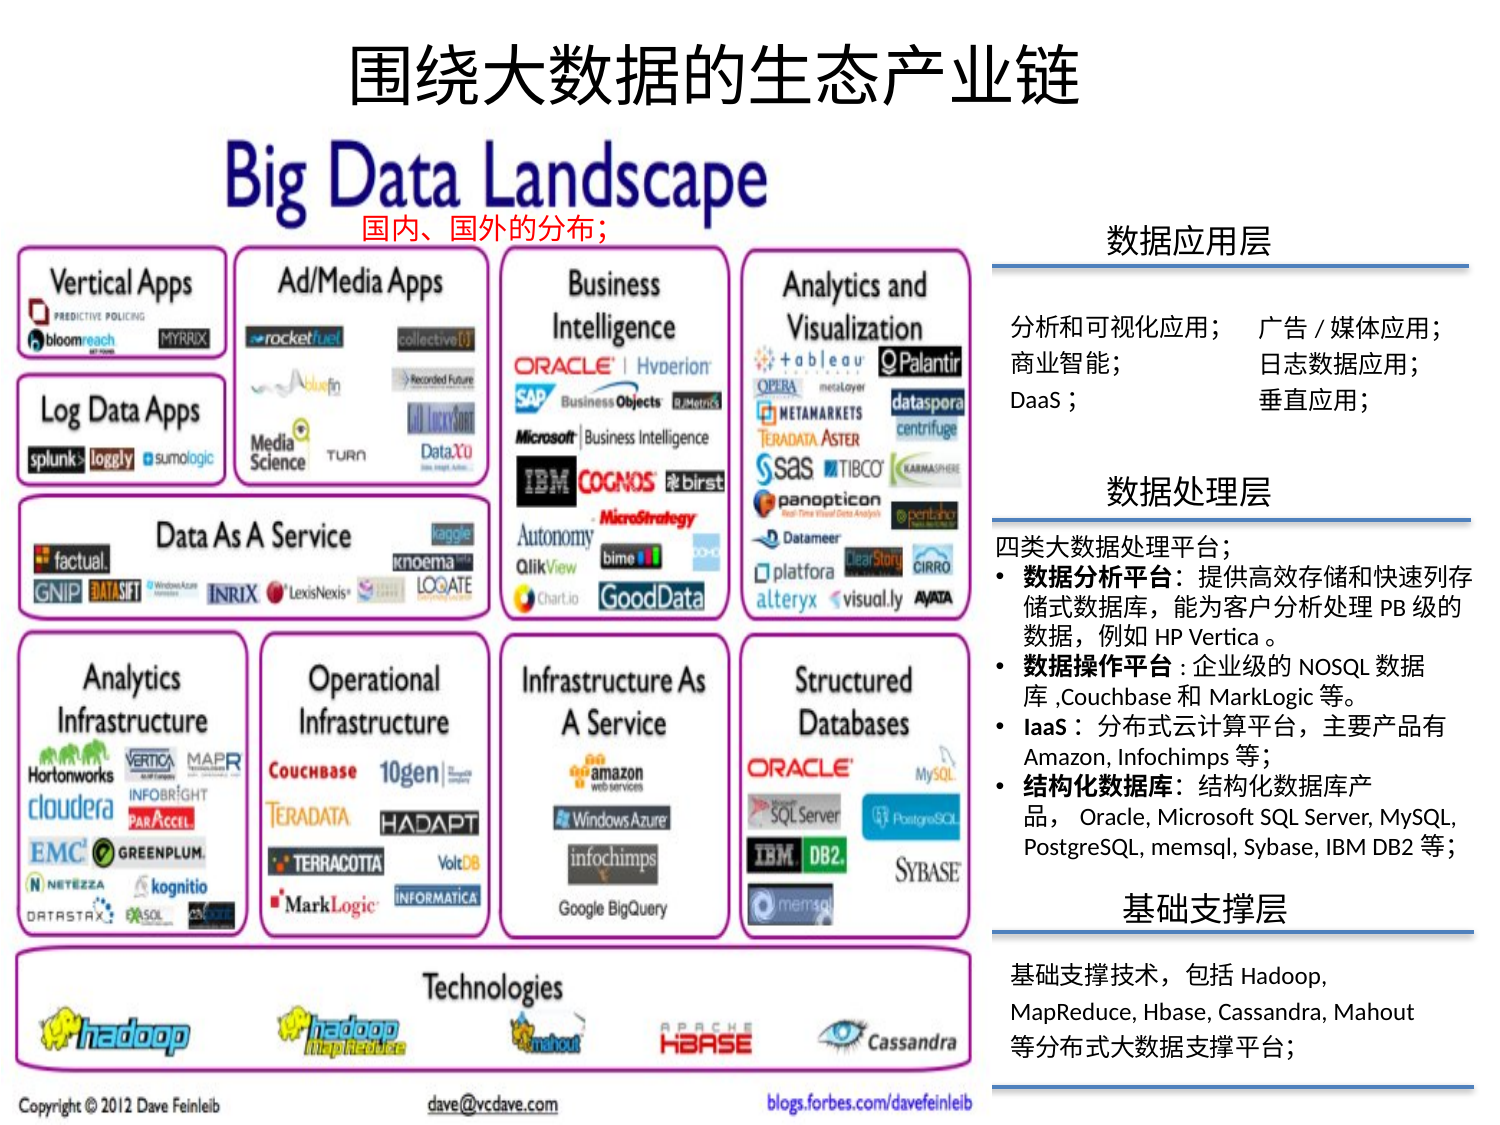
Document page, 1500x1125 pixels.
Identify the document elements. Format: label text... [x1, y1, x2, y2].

text_box 四类大数据处理平台； 数据分析平台：提供高效存储和快速列存储式数据库，能为客户分析处理PB级的数据，例如HP Vertica。 数据操作平台:企业级的NOSQL数据库,Couchbase和MarkLogic等。 IaaS：分布式云计算平台，主要产品有Amazon, Infochimps等； 结构化数据库：结构化数据库产品，Oracle, Microsoft SQL Server, MySQL, PostgreSQL, memsql, Sybase, IBM DB2等； [997, 523, 1500, 868]
text_box 基础支撑层 [1108, 880, 1304, 931]
title 围绕大数据的生态产业链 [39, 21, 1390, 126]
text_box 广告/媒体应用； 日志数据应用； 垂直应用； [1243, 299, 1500, 422]
text_box 数据应用层 [1091, 212, 1288, 265]
text_box 基础支撑技术，包括Hadoop, MapReduce, Hbase, Cassandra, Mahout等分布式大数据支撑平台； [997, 946, 1446, 1069]
text_box 数据处理层 [1091, 463, 1288, 518]
text_box 分析和可视化应用； 商业智能； DaaS； [997, 298, 1446, 421]
picture [1, 96, 993, 1125]
